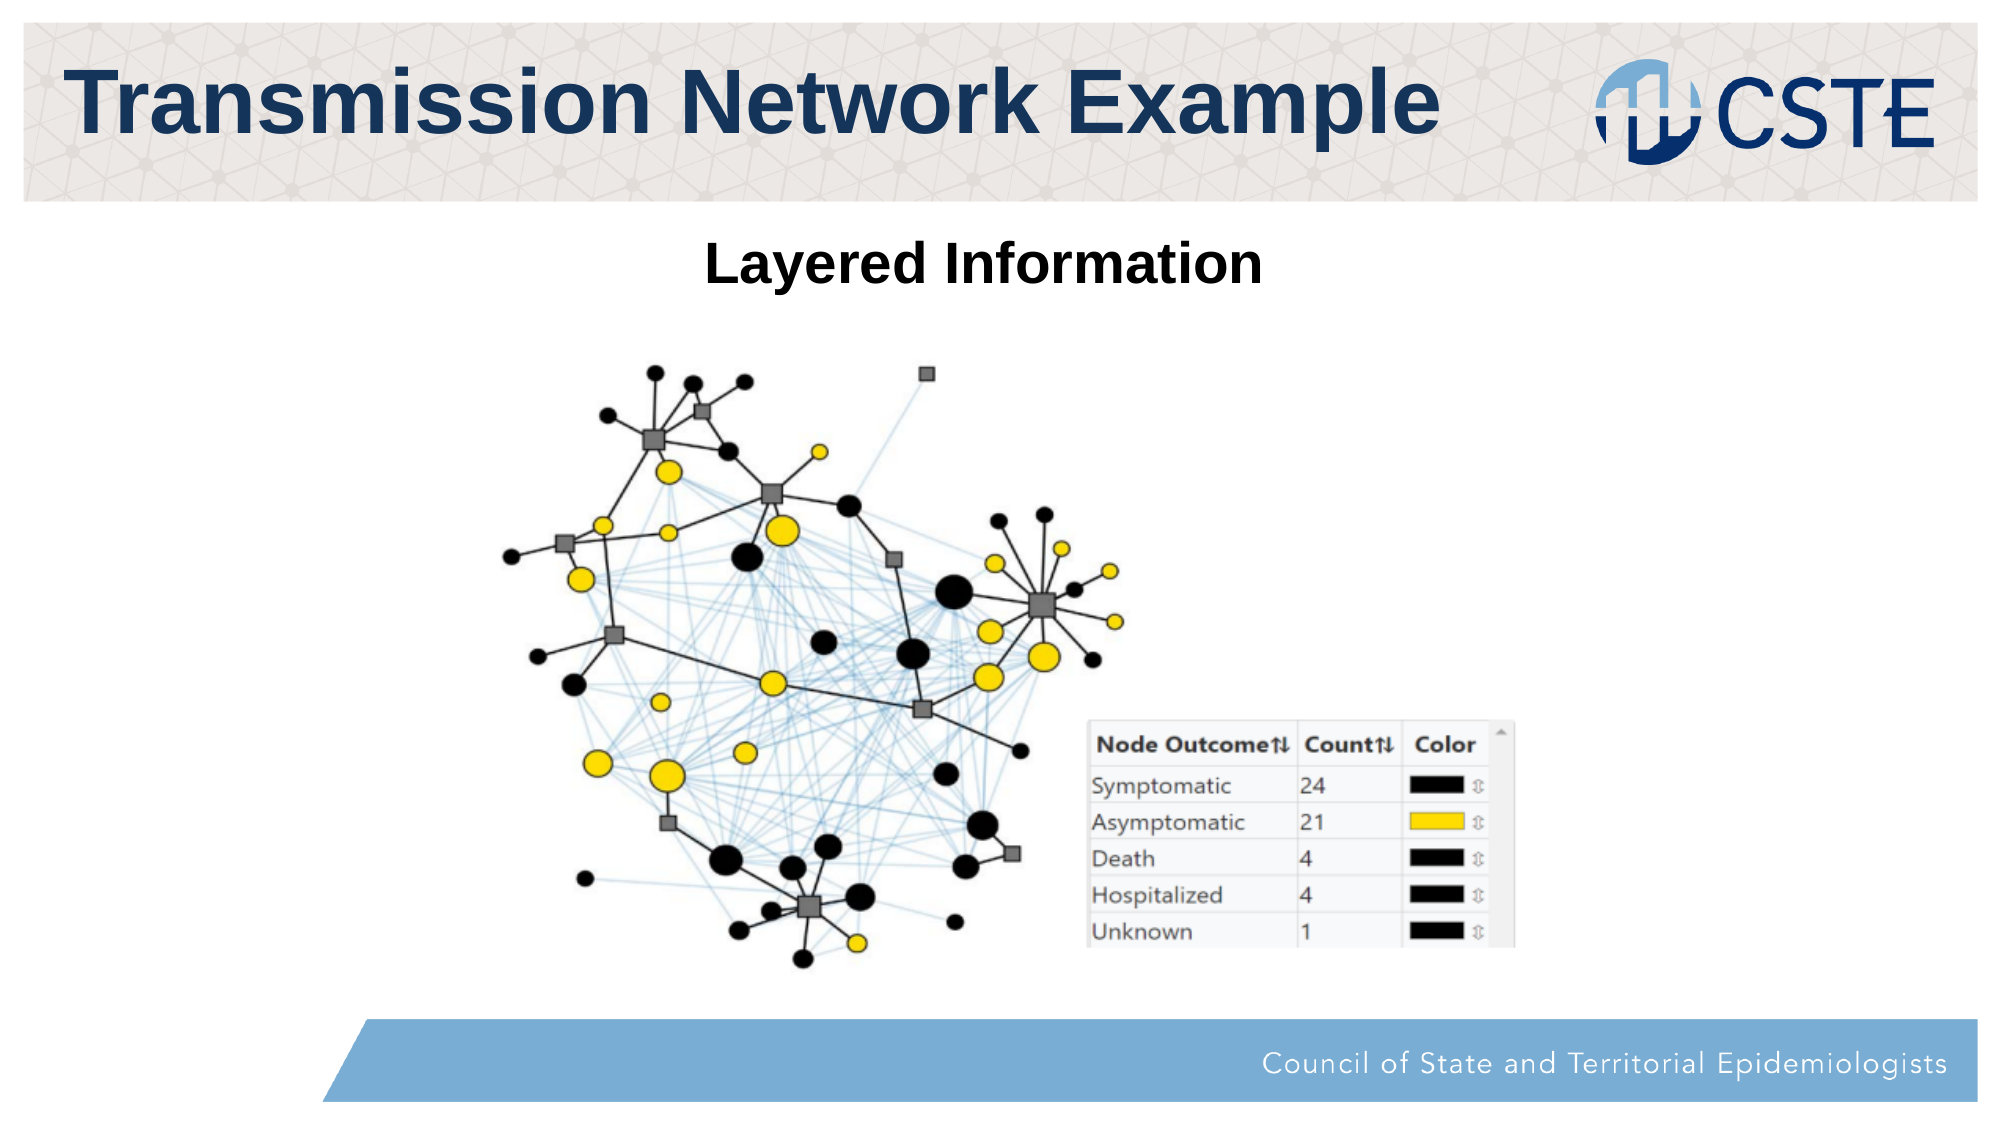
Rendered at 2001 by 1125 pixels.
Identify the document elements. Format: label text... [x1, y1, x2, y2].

text_box Layered Information [689, 217, 1282, 303]
picture [0, 0, 2001, 1125]
title Transmission Network Example [48, 32, 1554, 176]
